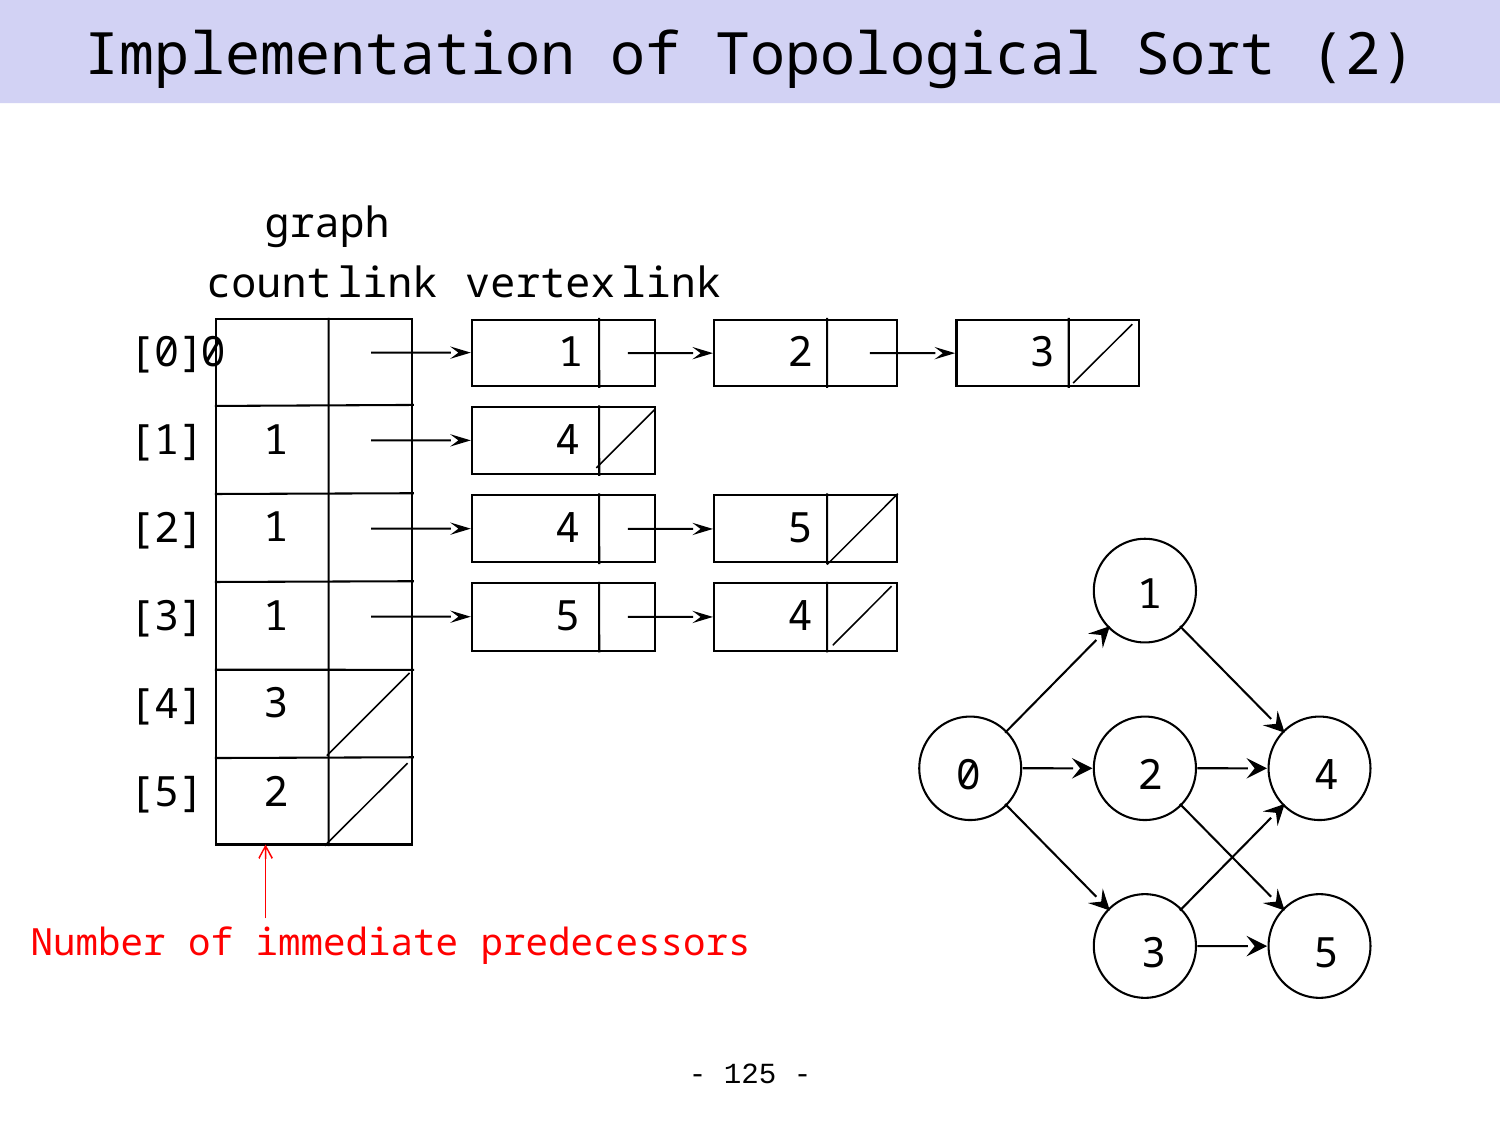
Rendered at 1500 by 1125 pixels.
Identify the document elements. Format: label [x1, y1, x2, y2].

text_box [450, 404, 656, 476]
text_box [450, 317, 694, 388]
text_box [189, 196, 390, 247]
text_box [15, 316, 766, 971]
text_box [450, 580, 694, 653]
slide_number [513, 1046, 827, 1094]
title [0, 0, 1500, 104]
text_box [692, 317, 936, 388]
text_box [450, 493, 694, 565]
text_box [692, 493, 1371, 999]
text_box [131, 255, 721, 306]
text_box [934, 317, 1139, 388]
